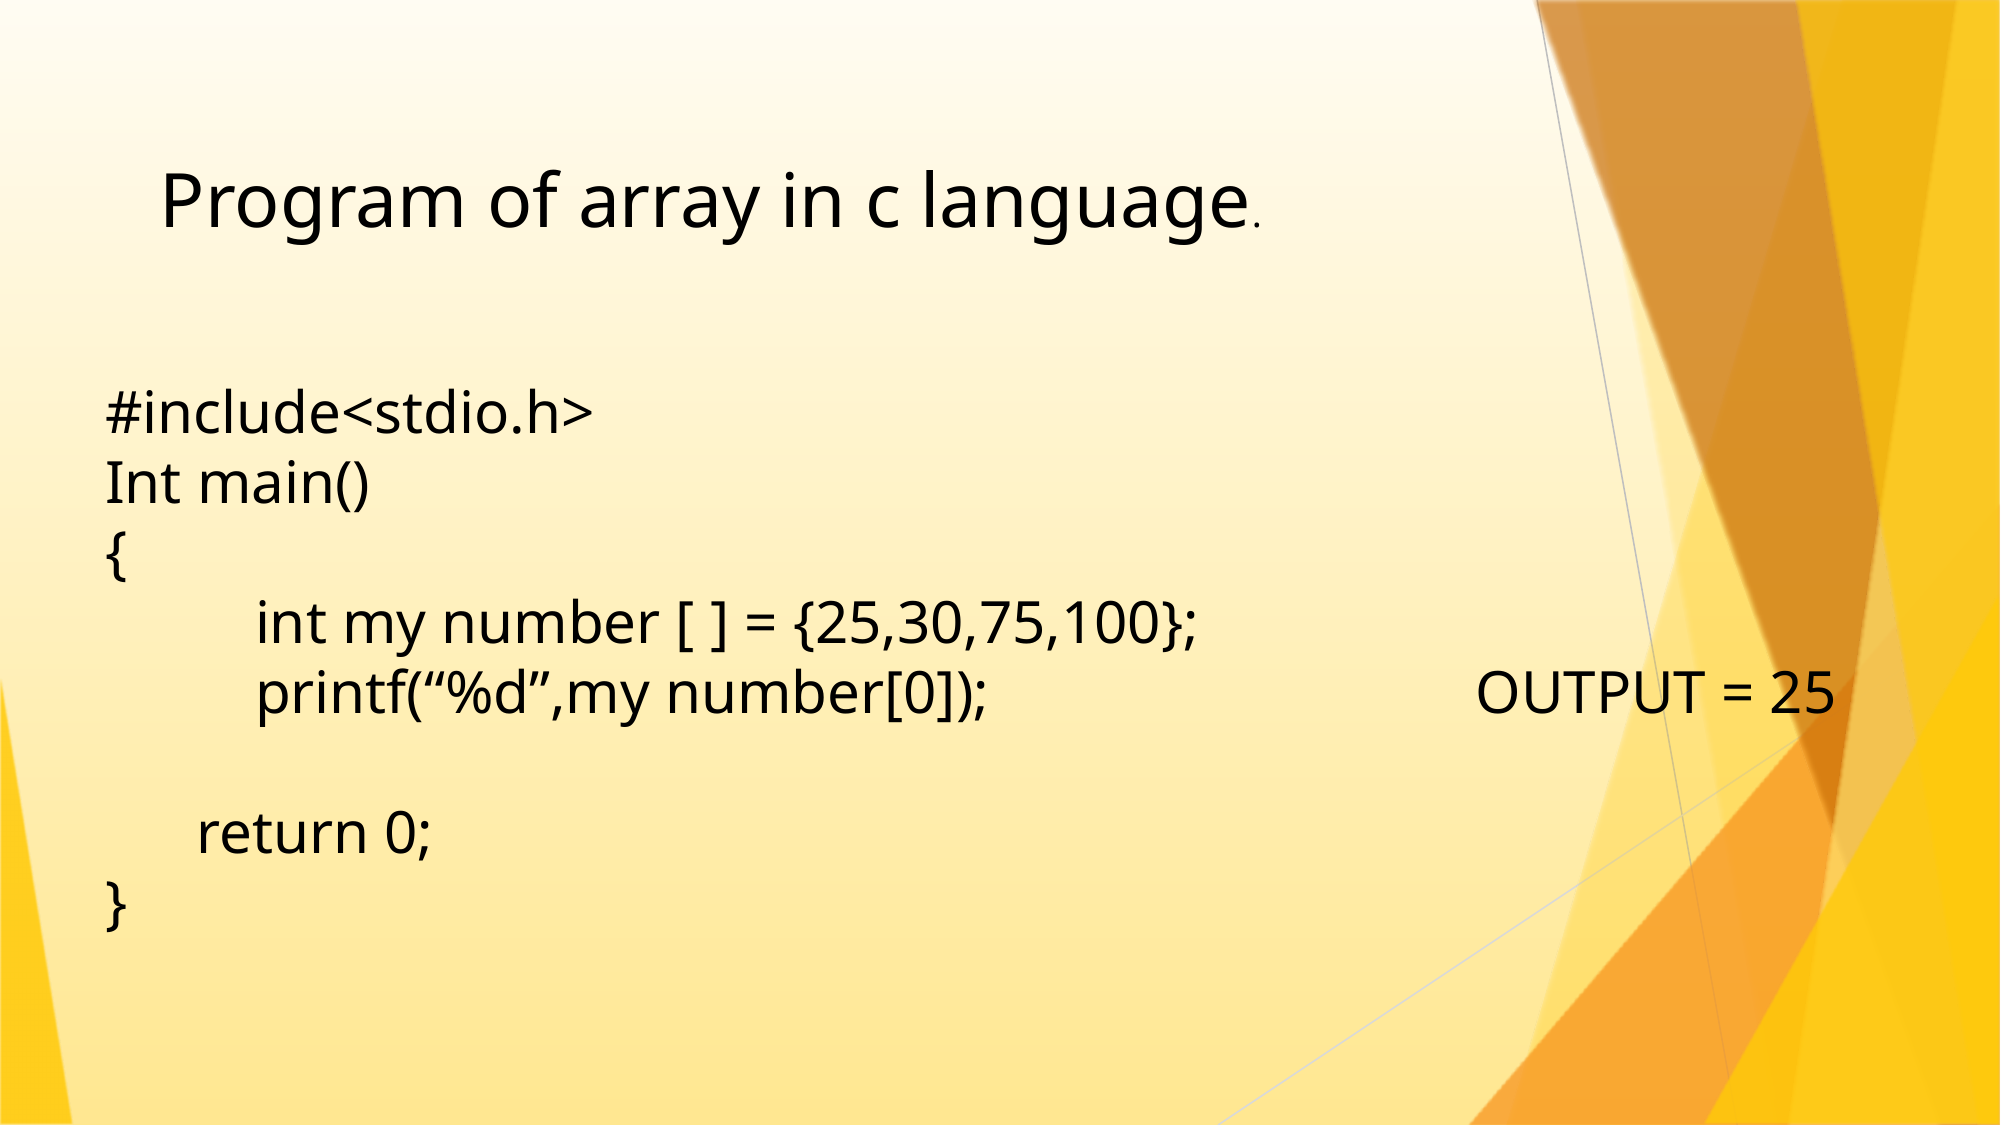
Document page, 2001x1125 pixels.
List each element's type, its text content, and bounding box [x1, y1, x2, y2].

text_box #include<stdio.h> Int main() { int my number [ ] = {25,30,75,100}; printf(“%d”,my number[0]); OUTPUT = 25 return 0; } [90, 368, 2000, 943]
text_box Program of array in c language. [125, 145, 1596, 251]
